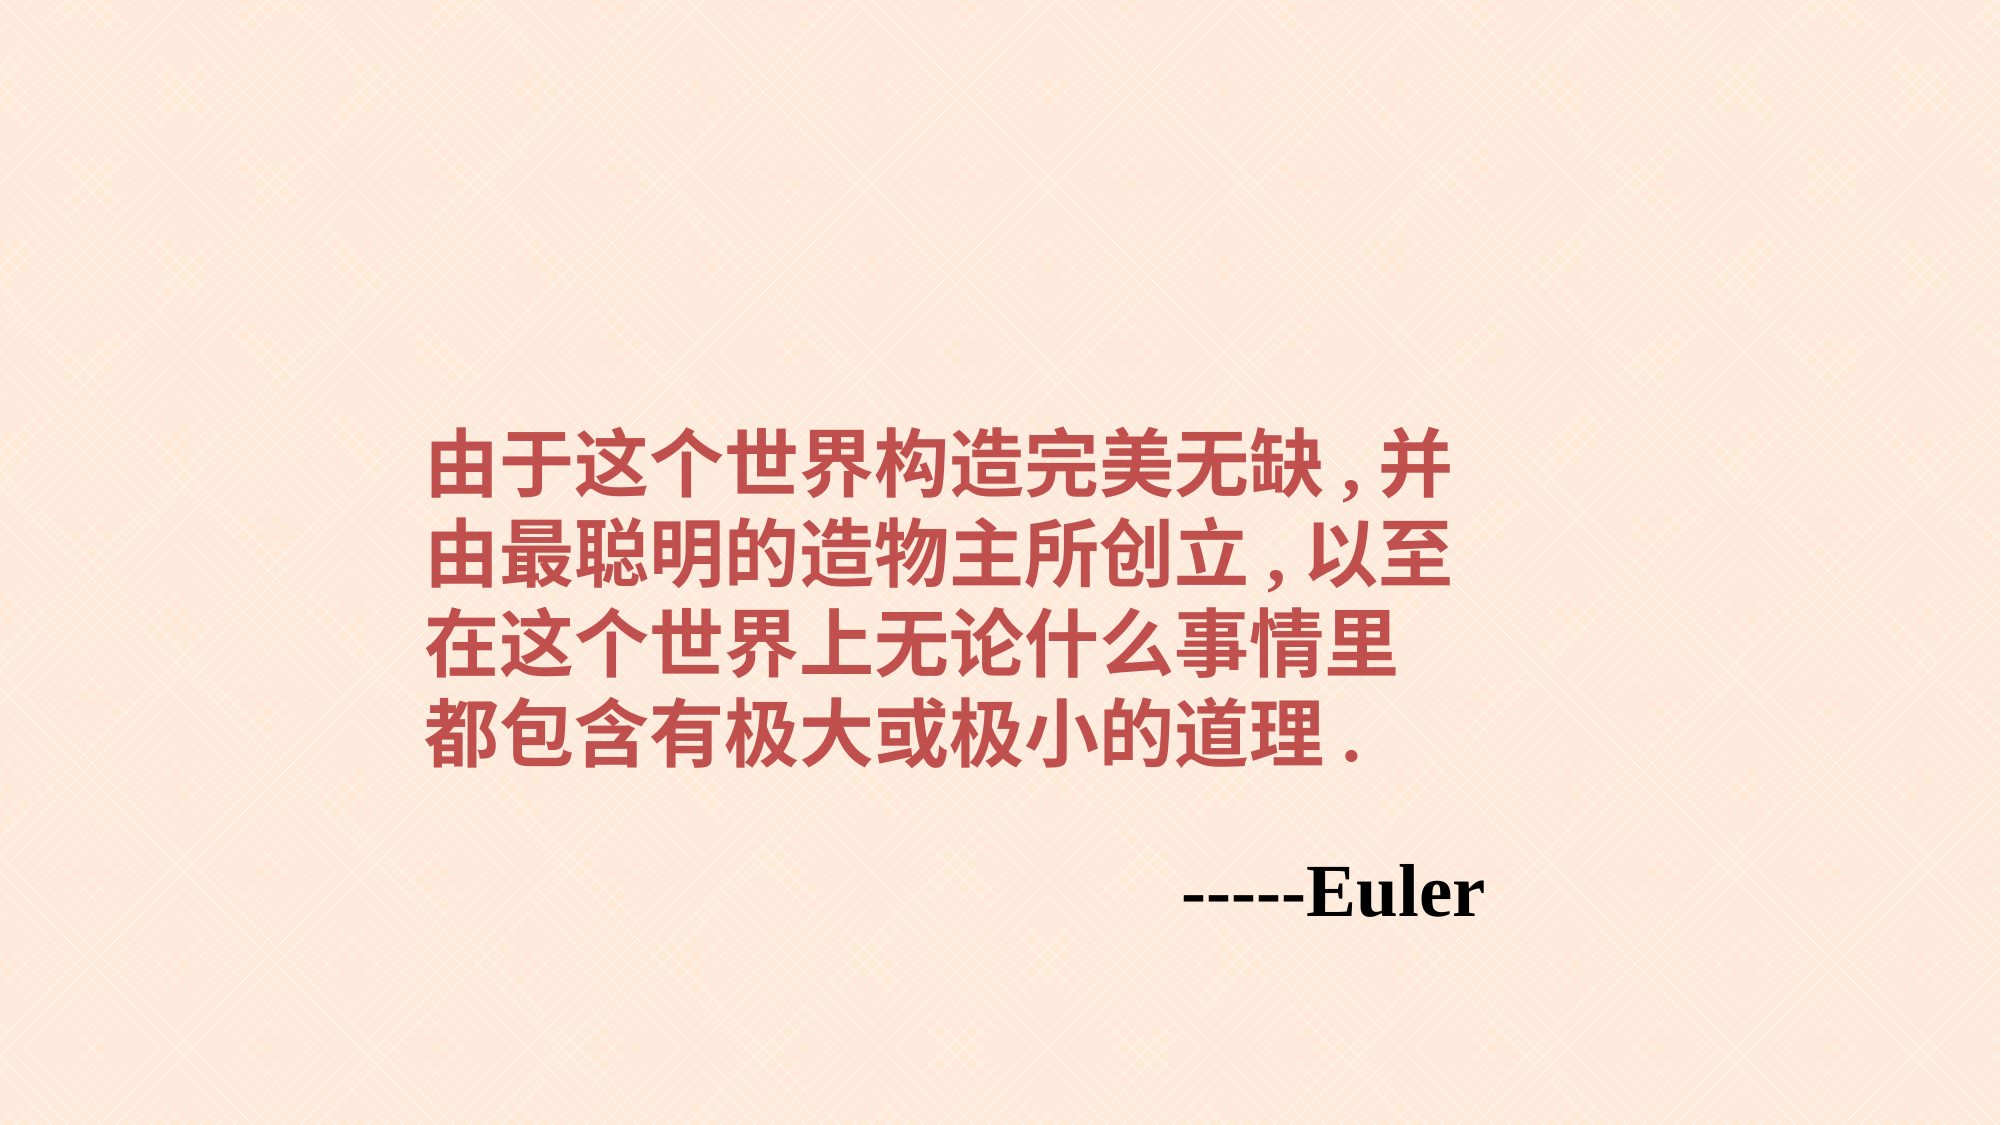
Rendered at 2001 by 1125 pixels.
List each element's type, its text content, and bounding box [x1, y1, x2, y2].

text_box 由于这个世界构造完美无缺,并 由最聪明的造物主所创立,以至 在这个世界上无论什么事情里 都包含有极大或极小的道理. [409, 408, 1567, 784]
text_box -----Euler [1167, 834, 1501, 939]
